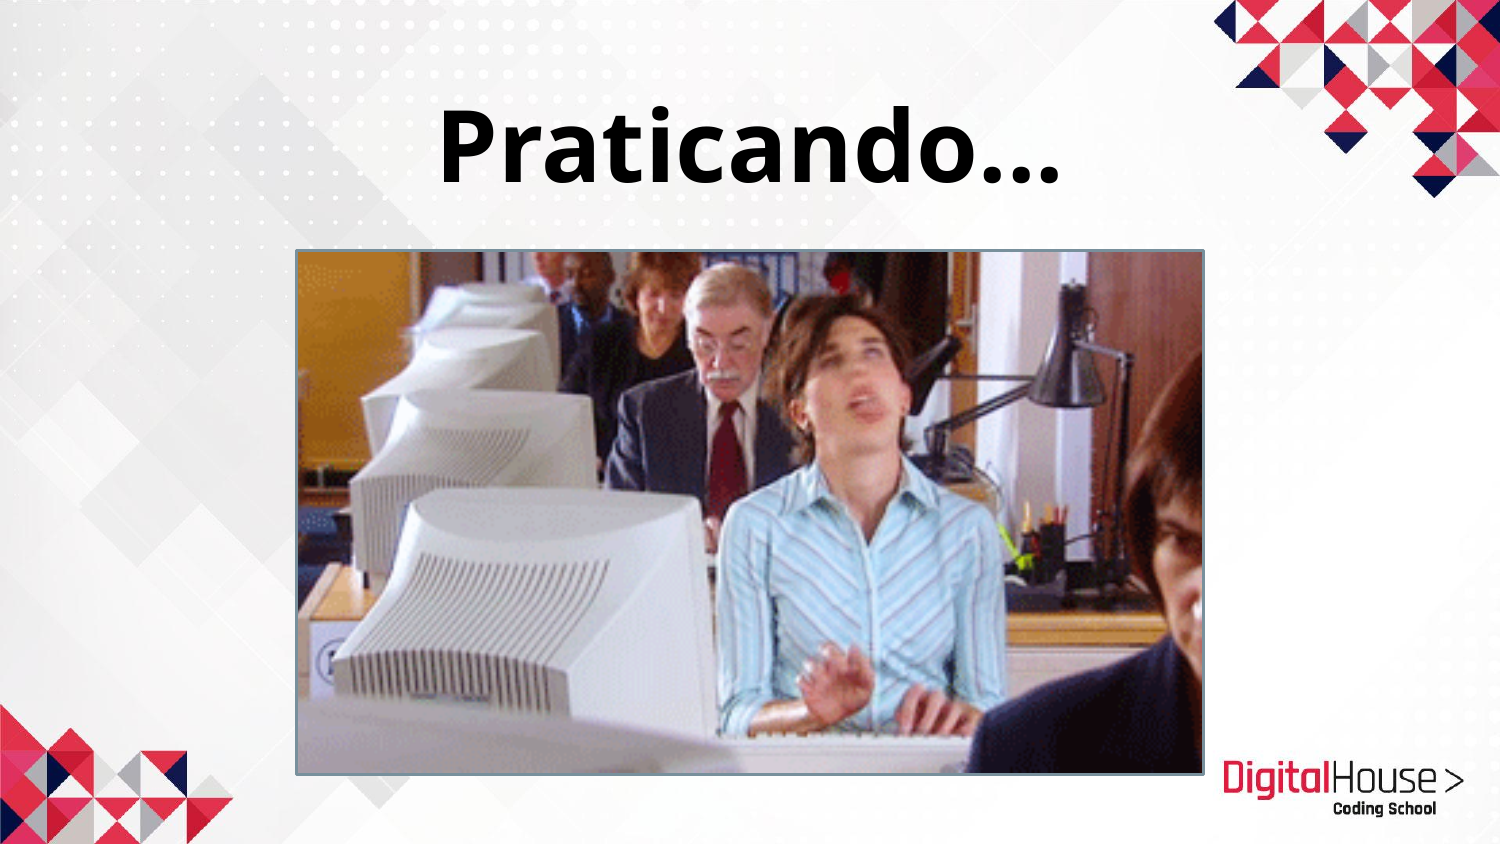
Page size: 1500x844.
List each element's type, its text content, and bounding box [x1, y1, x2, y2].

picture [0, 0, 1500, 844]
text_box Praticando... [281, 67, 1219, 225]
